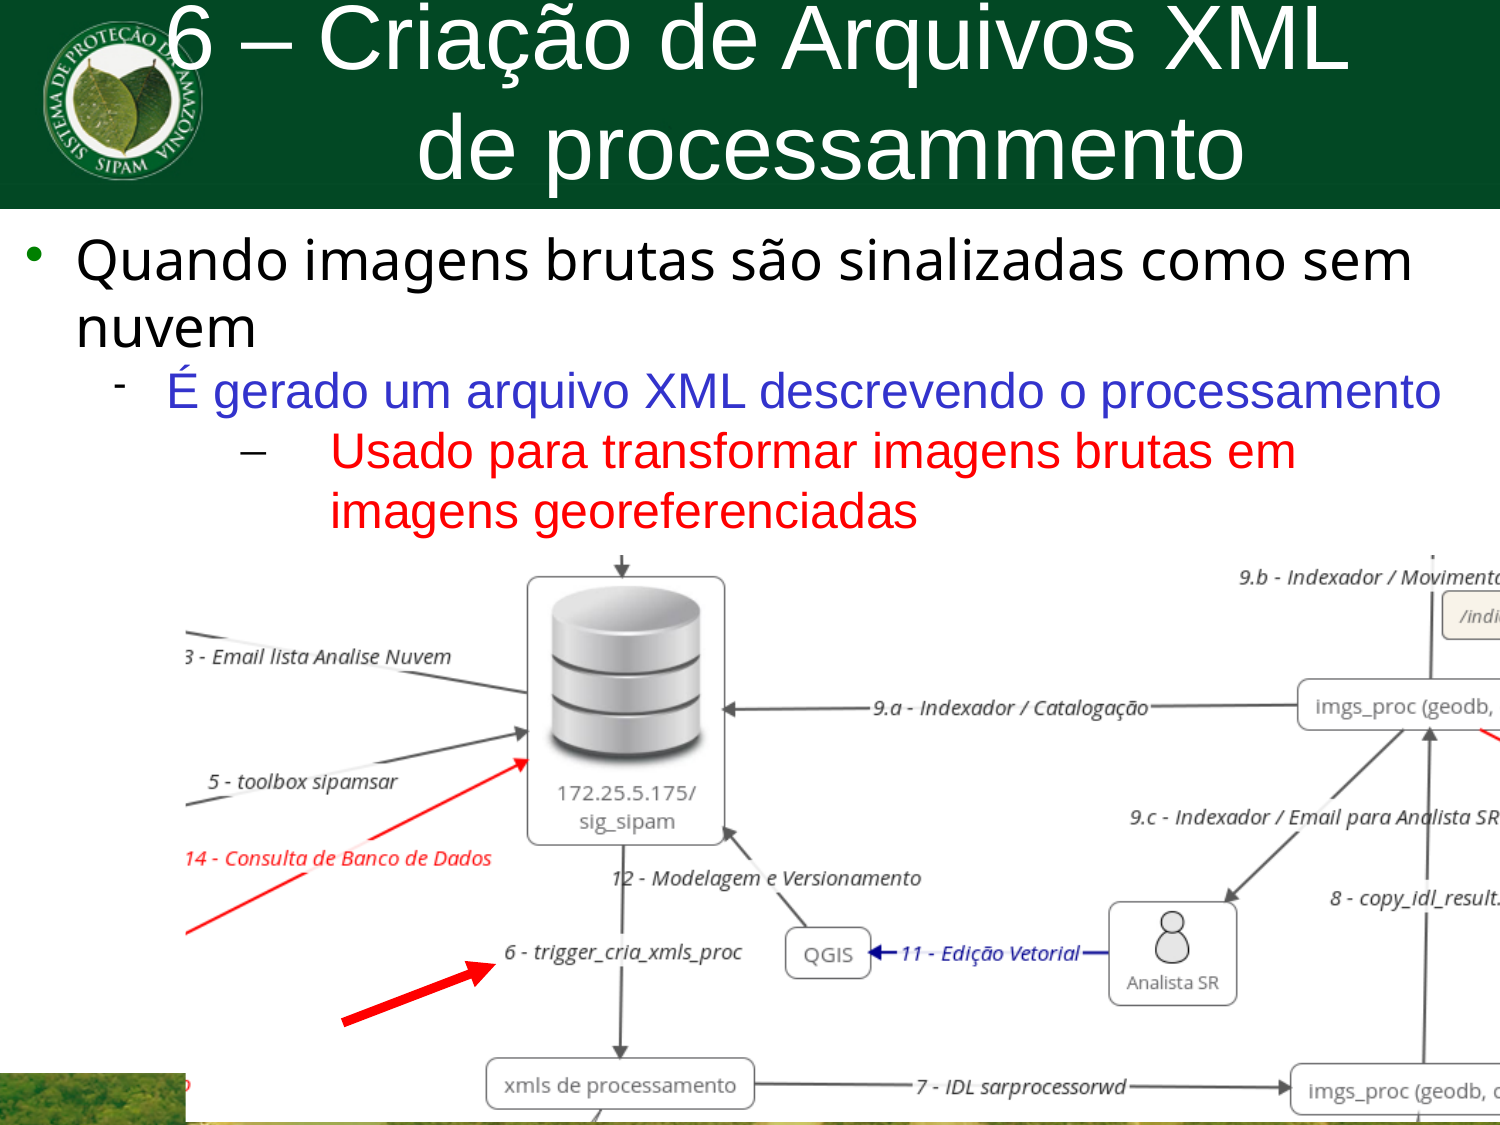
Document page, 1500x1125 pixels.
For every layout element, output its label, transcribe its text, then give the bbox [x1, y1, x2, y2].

text_box Quando imagens brutas são sinalizadas como sem nuvem É gerado um arquivo XML descrevendo o processamento Usado para transformar imagens brutas em imagens georeferenciadas [24, 220, 1475, 1023]
picture [0, 0, 1500, 209]
picture [0, 554, 1500, 1125]
text_box 6 – Criação de Arquivos XML de processammento [164, 0, 1500, 198]
